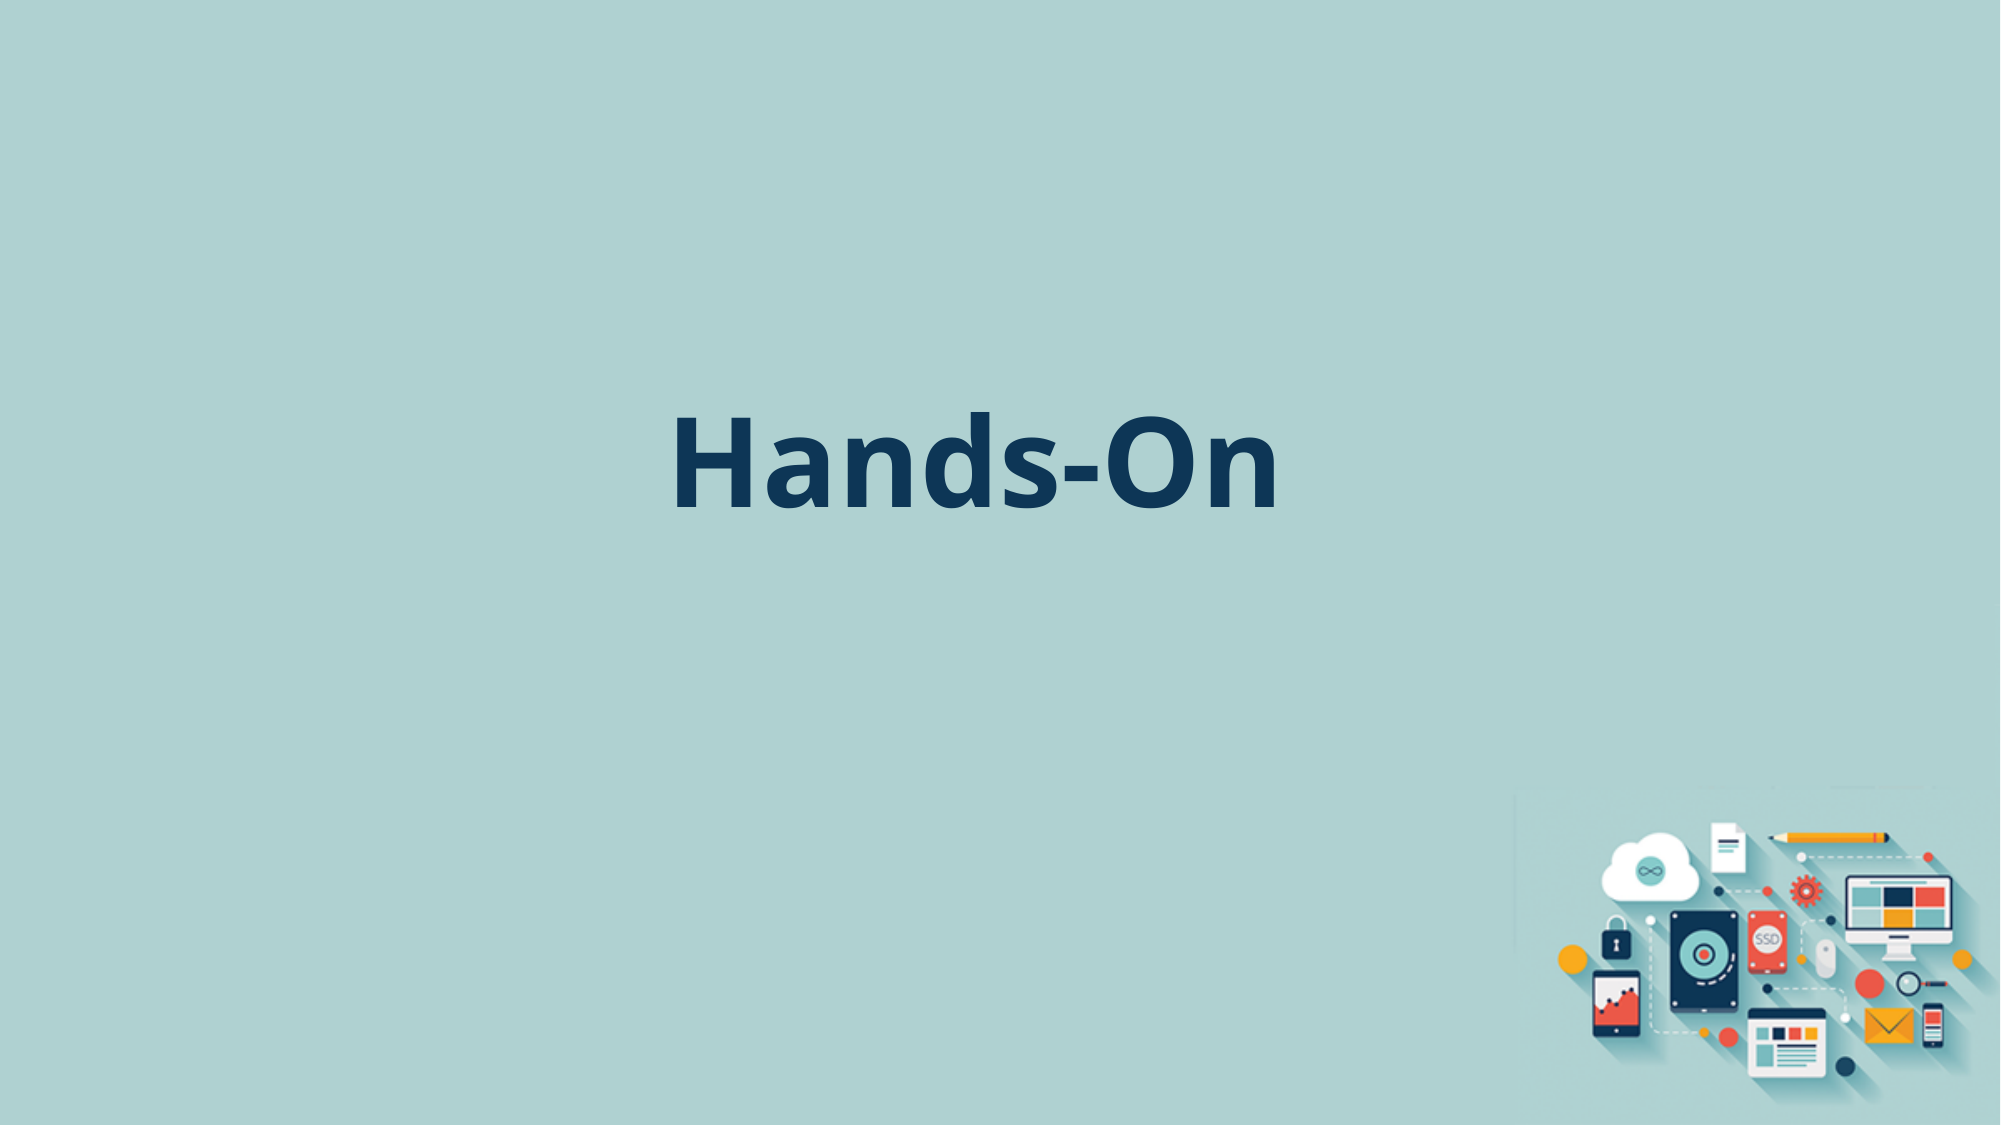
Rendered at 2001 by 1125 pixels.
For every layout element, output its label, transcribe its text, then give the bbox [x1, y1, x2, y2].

title Hands-On [112, 357, 1838, 576]
picture [0, 0, 2001, 1125]
